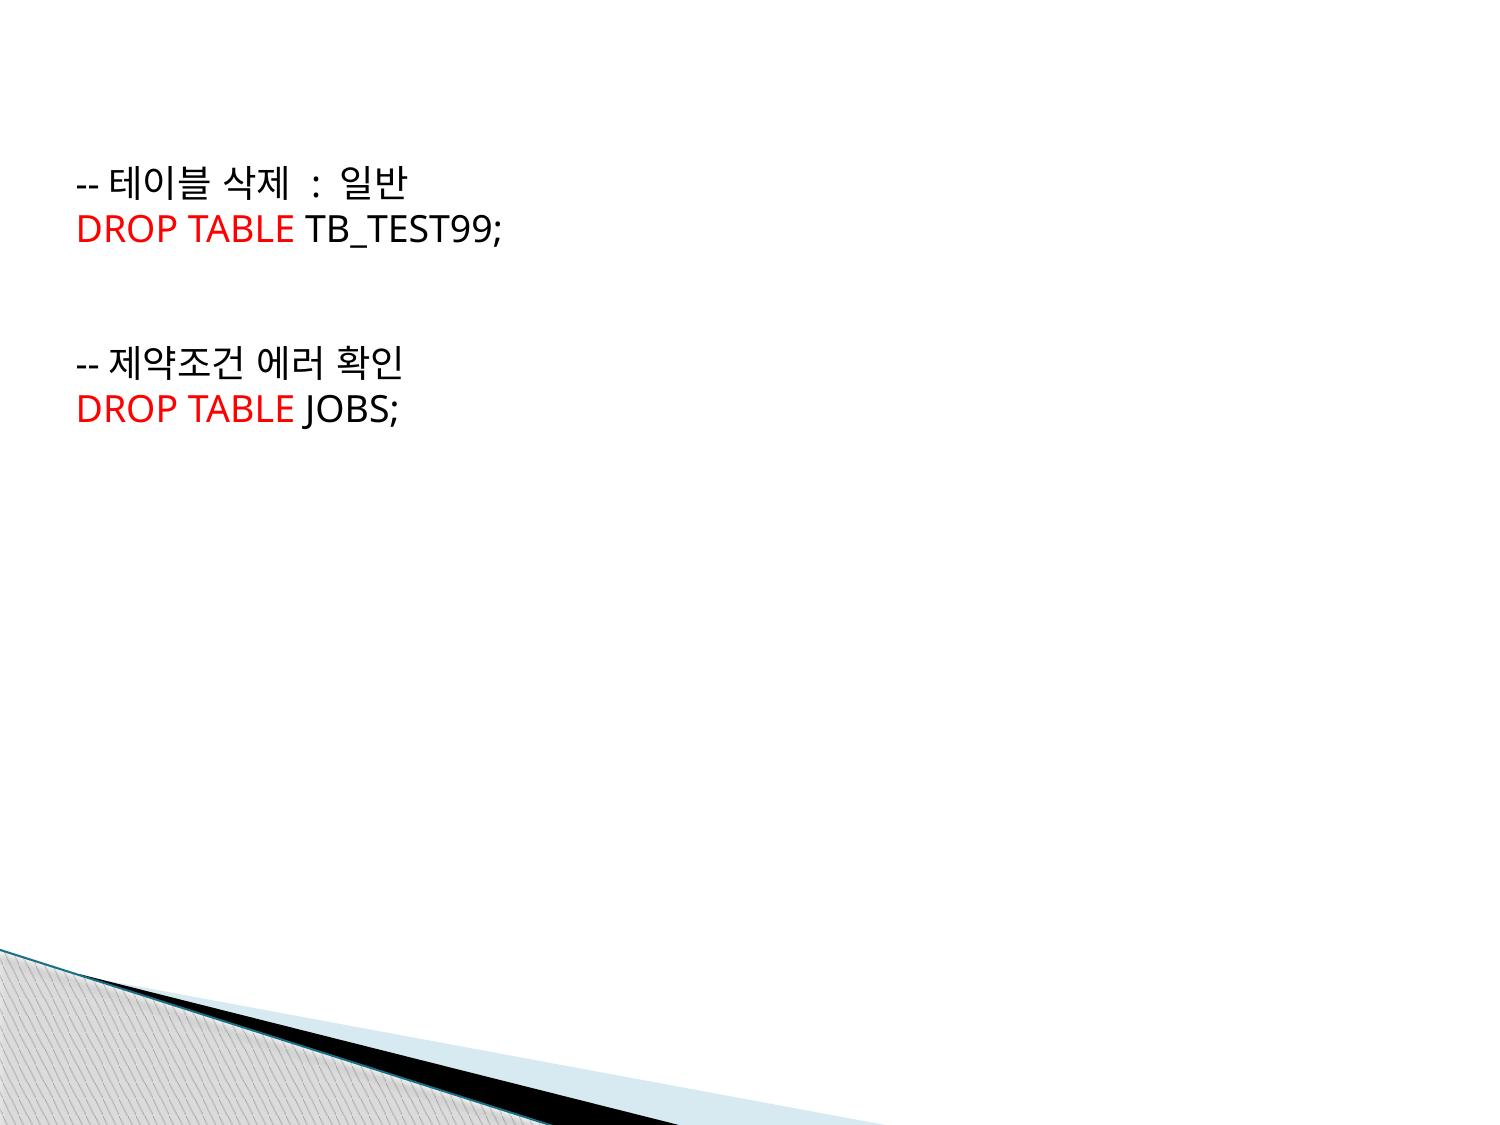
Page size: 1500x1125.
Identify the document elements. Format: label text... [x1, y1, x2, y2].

text_box --테이블 삭제 : 일반 DROP TABLE TB_TEST99; --제약조건 에러 확인 DROP TABLE JOBS; [60, 62, 1439, 1063]
